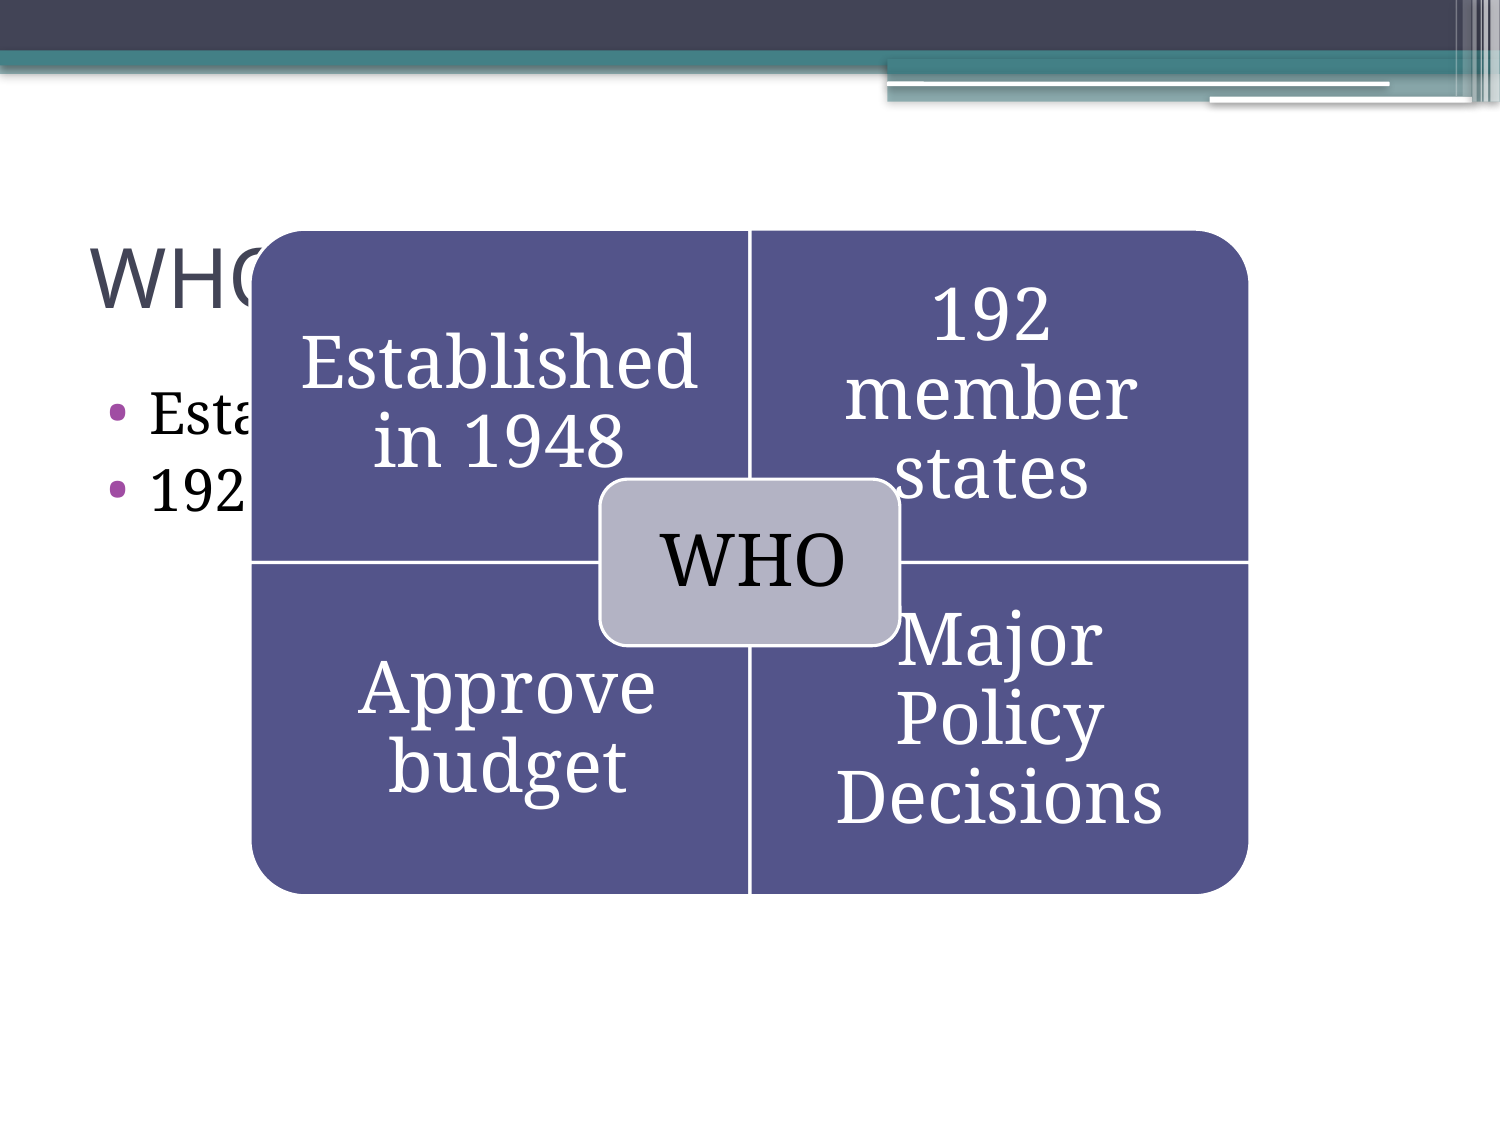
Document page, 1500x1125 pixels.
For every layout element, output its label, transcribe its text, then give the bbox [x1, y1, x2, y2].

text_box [249, 228, 1251, 897]
title WHO [75, 187, 1425, 363]
list Established in 1948 192 member [75, 368, 1425, 1079]
